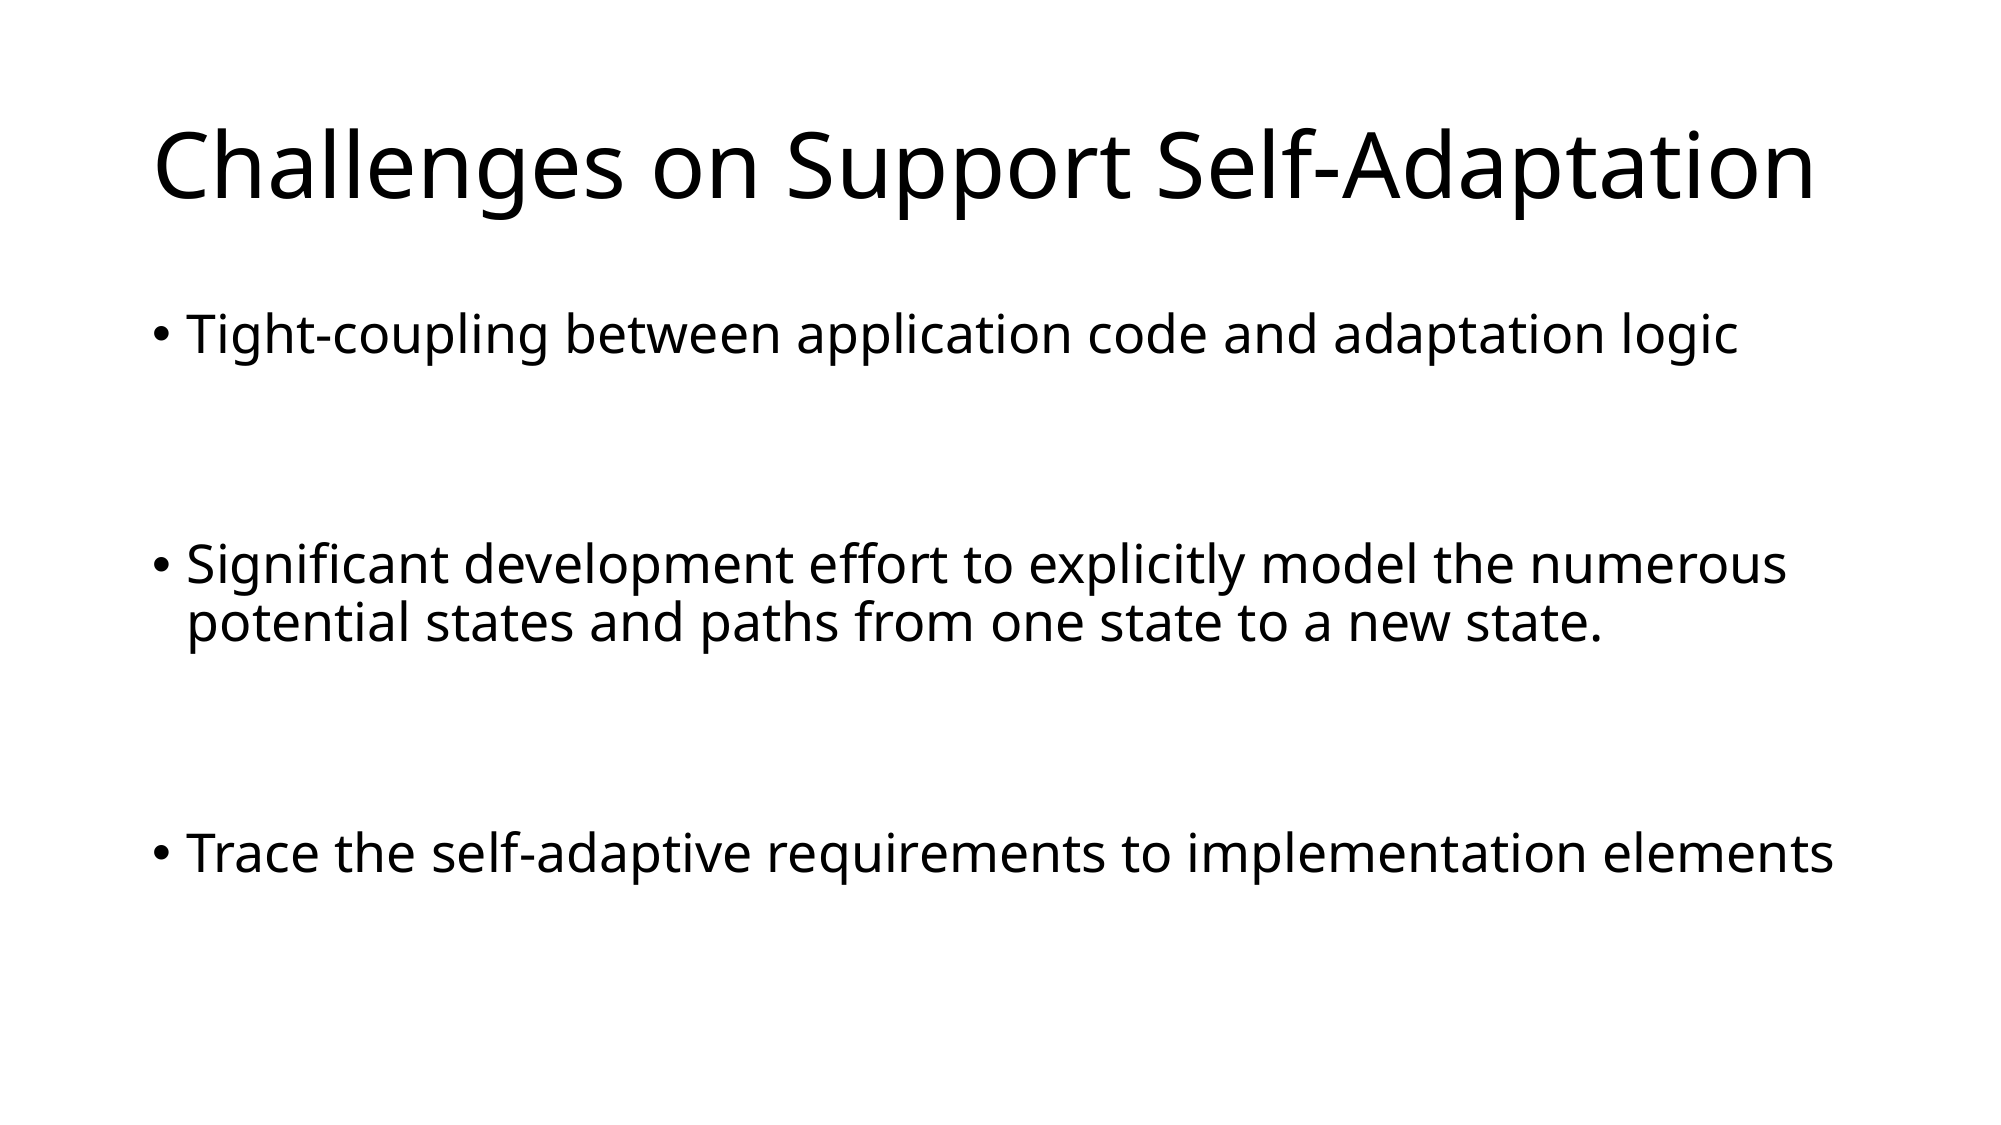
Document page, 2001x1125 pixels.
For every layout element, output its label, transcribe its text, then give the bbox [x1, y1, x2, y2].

title Challenges on Support Self-Adaptation [137, 59, 1863, 278]
list Tight-coupling between application code and adaptation logic Significant development effort to explicitly model the numerous potential states and paths from one state to a new state. Trace the self-adaptive requirements to implementation elements [137, 299, 1863, 1014]
